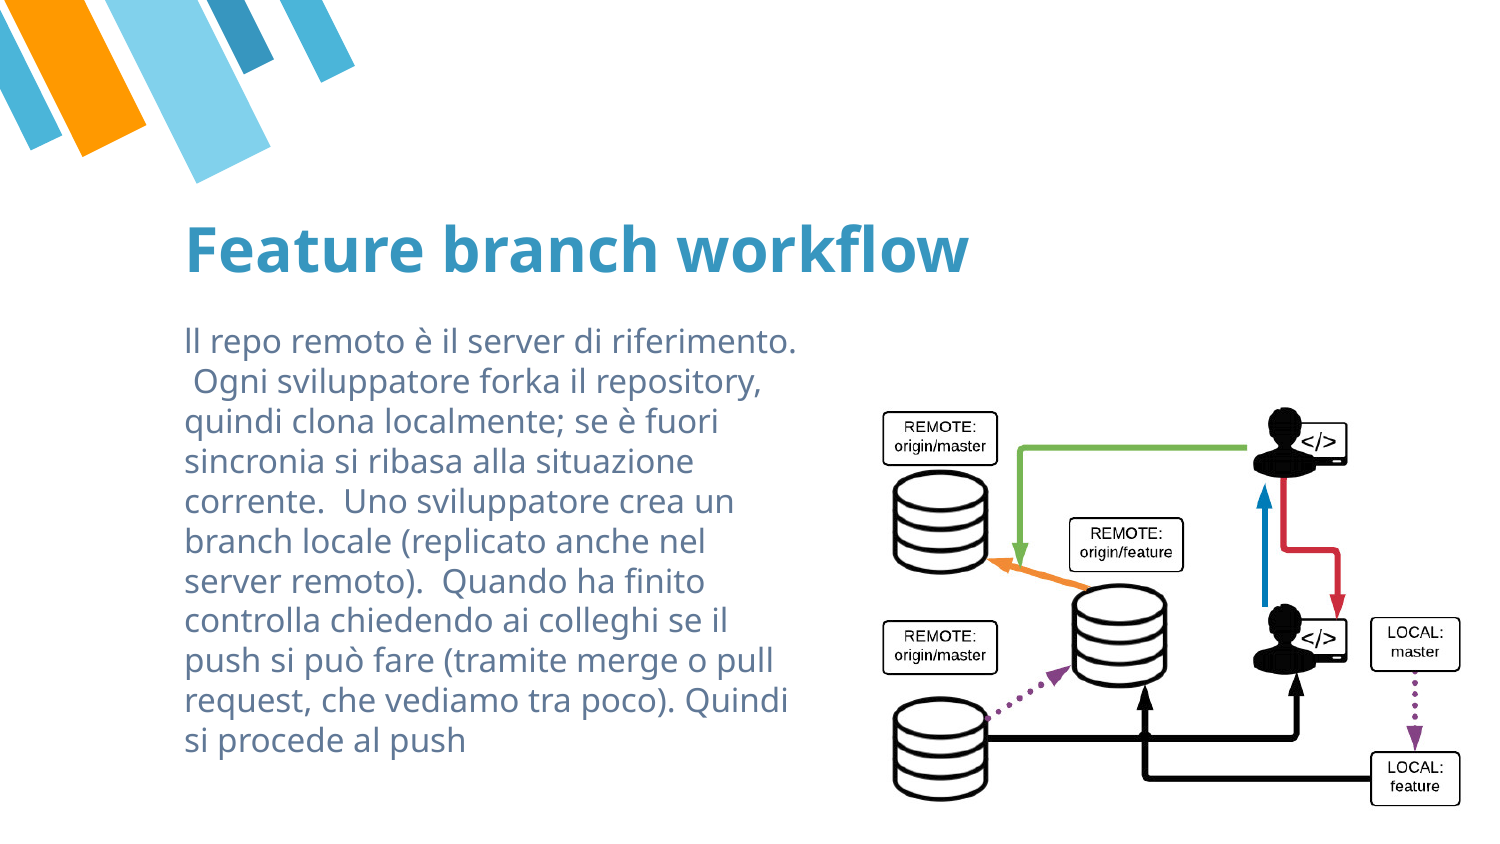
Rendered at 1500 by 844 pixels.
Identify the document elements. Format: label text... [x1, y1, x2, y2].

list ll repo remoto è il server di riferimento. Ogni sviluppatore forka il repository, quindi clona localmente; se è fuori sincronia si ribasa alla situazione corrente. Uno sviluppatore crea un branch locale (replicato anche nel server remoto). Quando ha finito controlla chiedendo ai colleghi se il push si può fare (tramite merge o pull request, che vediamo tra poco). Quindi si procede al push [169, 305, 820, 808]
title Feature branch workflow [169, 188, 1115, 301]
picture [843, 391, 1500, 844]
